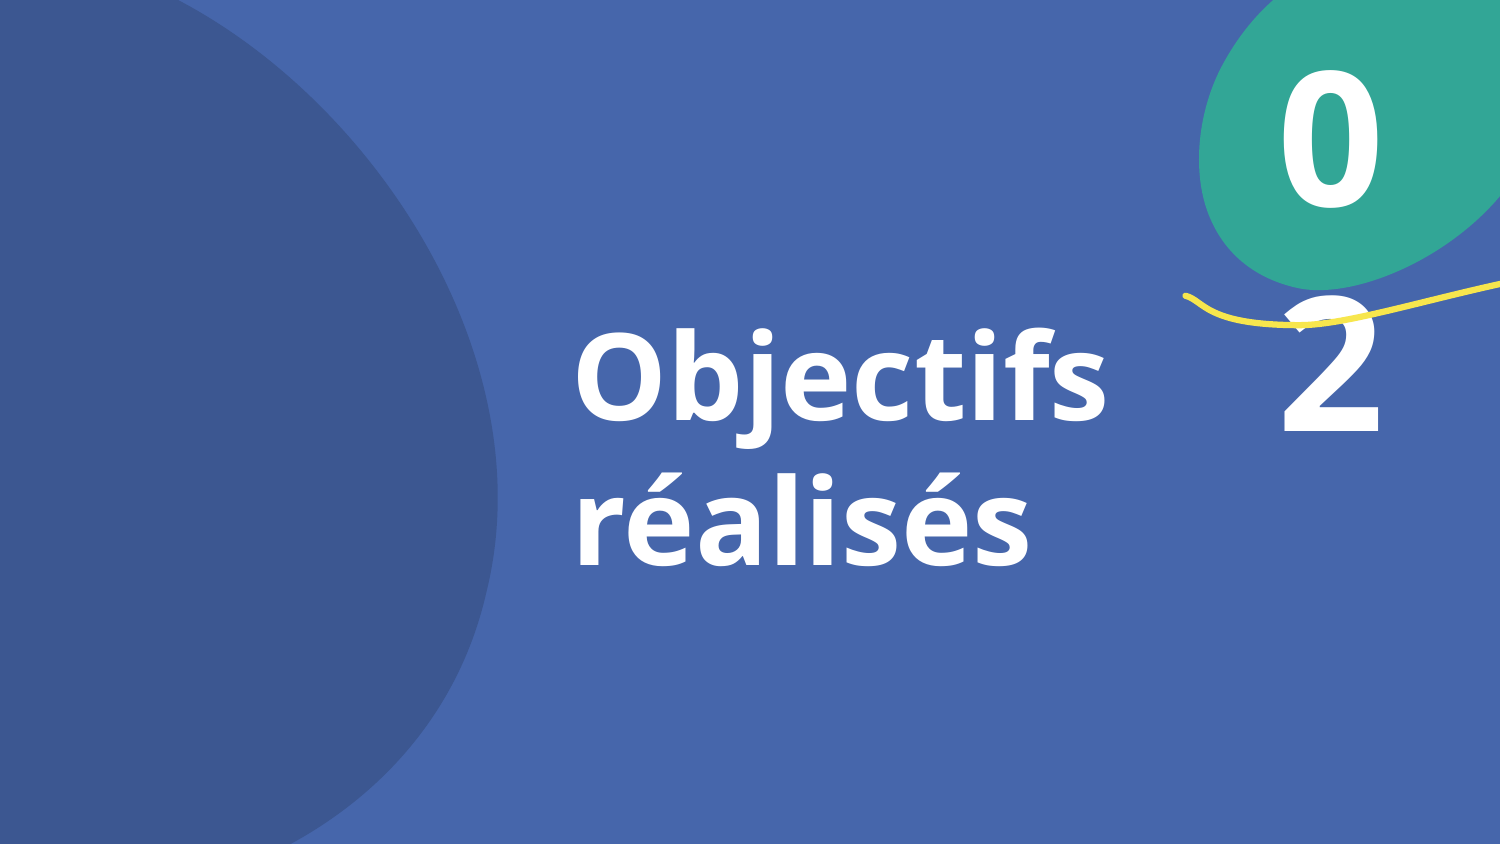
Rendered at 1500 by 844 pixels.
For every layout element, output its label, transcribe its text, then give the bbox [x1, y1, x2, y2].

text_box [1275, 283, 1500, 503]
text_box 02 [1263, 11, 1500, 325]
text_box [1198, 0, 1500, 276]
text_box Objectifs réalisés [556, 292, 1275, 598]
text_box 02 [1275, 356, 1458, 476]
